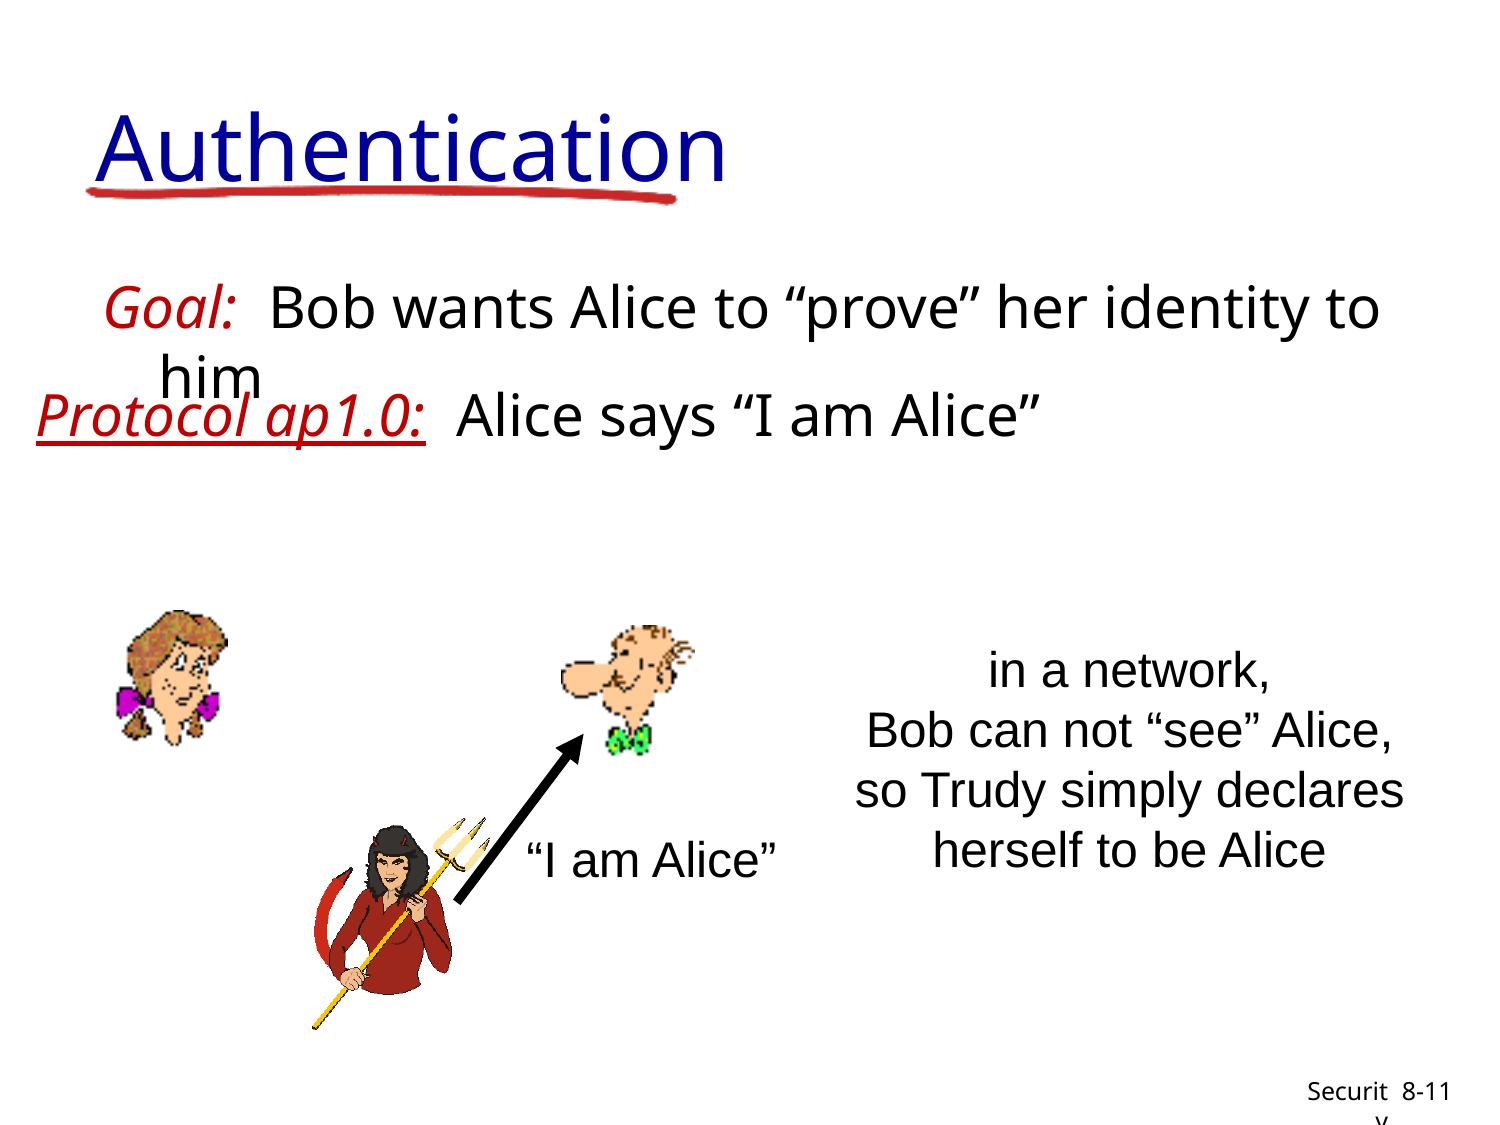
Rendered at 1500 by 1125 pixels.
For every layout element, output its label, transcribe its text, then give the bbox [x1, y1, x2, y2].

text_box 8-11 [1387, 1068, 1500, 1113]
picture [83, 181, 684, 211]
picture [311, 817, 491, 1031]
text_box Protocol ap1.0: Alice says “I am Alice” [20, 371, 1055, 456]
title Authentication [80, 51, 783, 239]
picture [560, 625, 695, 762]
text_box Goal: Bob wants Alice to “prove” her identity to him [87, 262, 1397, 422]
text_box “I am Alice” [511, 820, 792, 896]
picture [112, 610, 228, 752]
footer Security [1284, 1067, 1403, 1110]
text_box in a network, Bob can not “see” Alice, so Trudy simply declares herself to be Alice [835, 629, 1424, 885]
